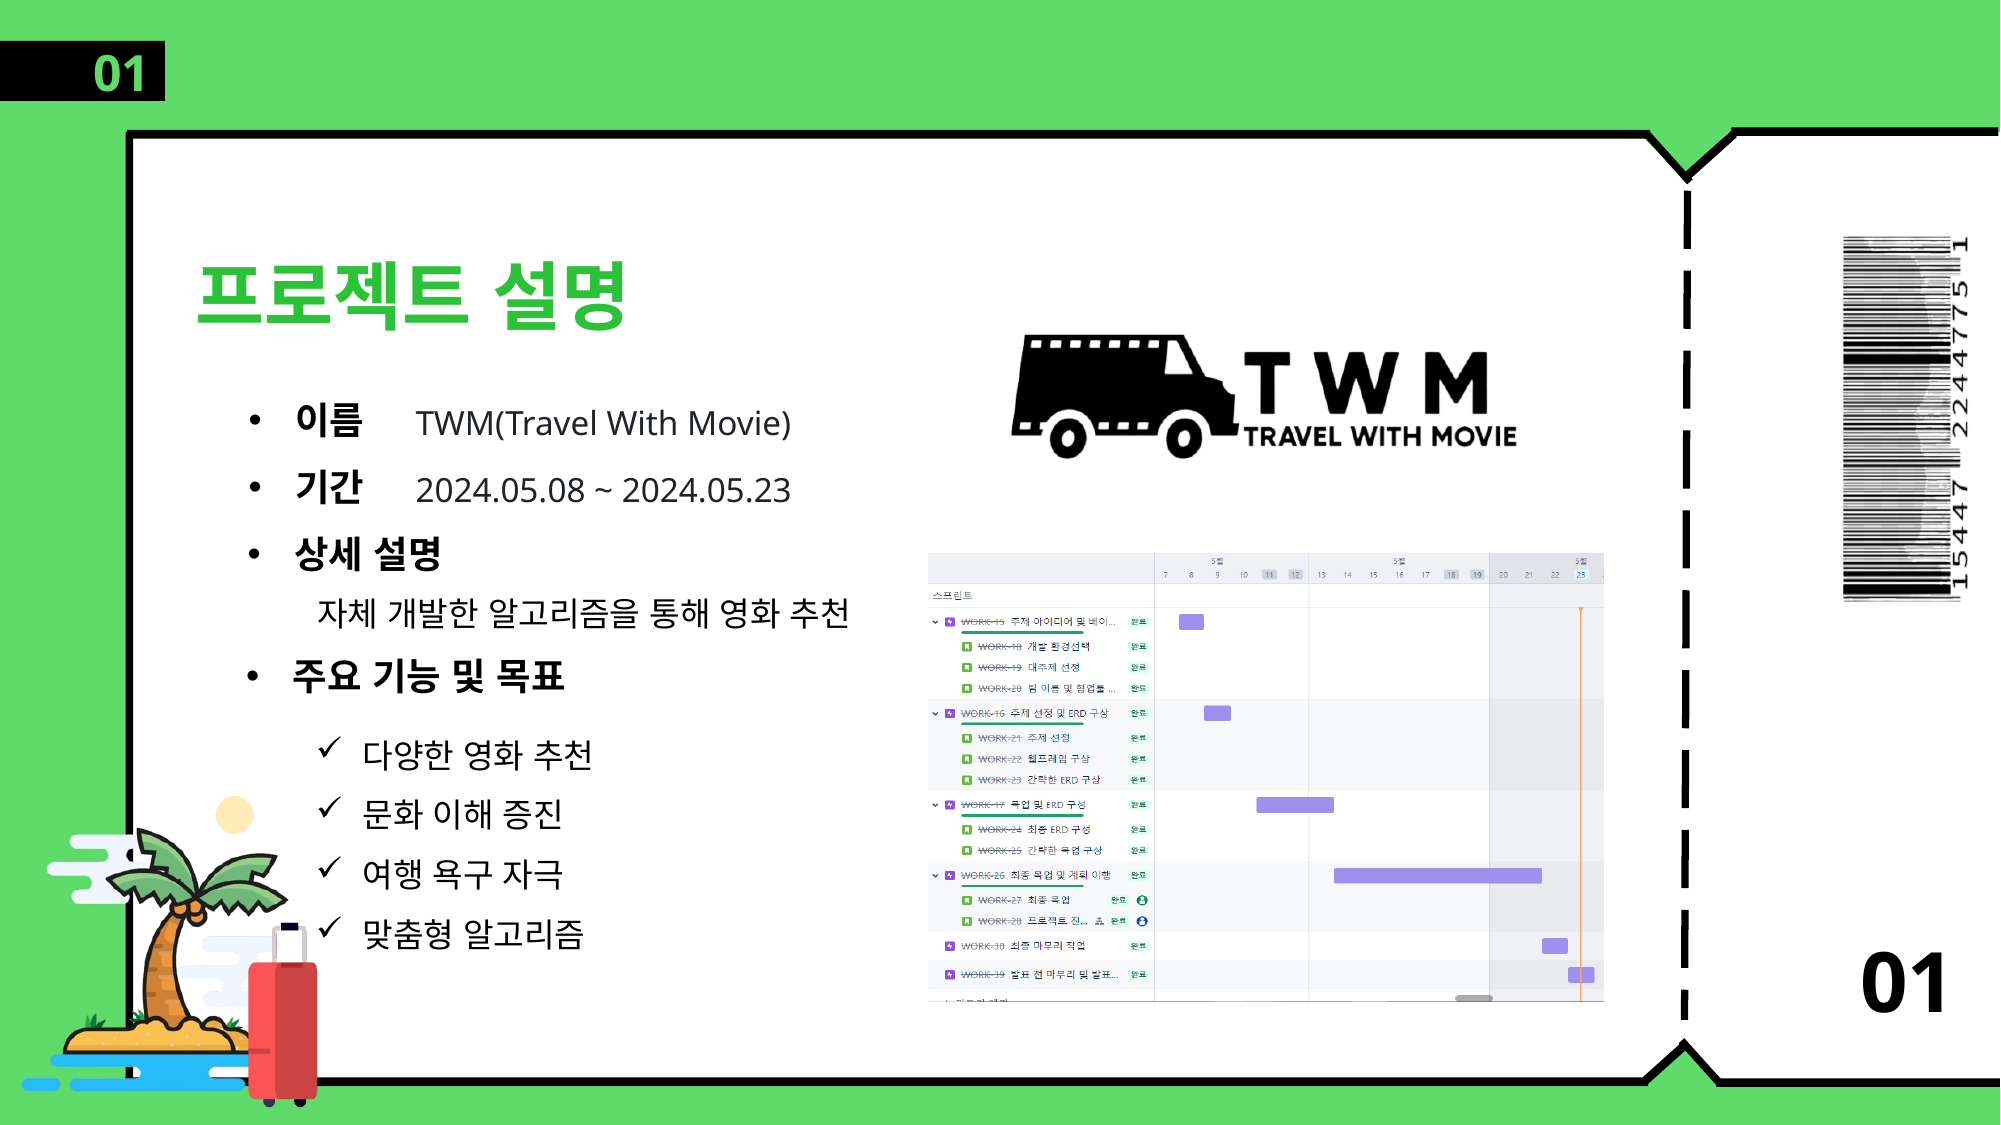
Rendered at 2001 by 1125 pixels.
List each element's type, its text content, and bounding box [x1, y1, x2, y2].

picture [928, 553, 1604, 1002]
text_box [233, 456, 858, 518]
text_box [125, 123, 2000, 1092]
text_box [231, 645, 928, 958]
picture [1690, 326, 2000, 508]
picture [8, 732, 378, 1110]
text_box 01 [0, 40, 166, 102]
picture [1003, 288, 1534, 479]
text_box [233, 389, 828, 450]
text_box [232, 523, 949, 642]
